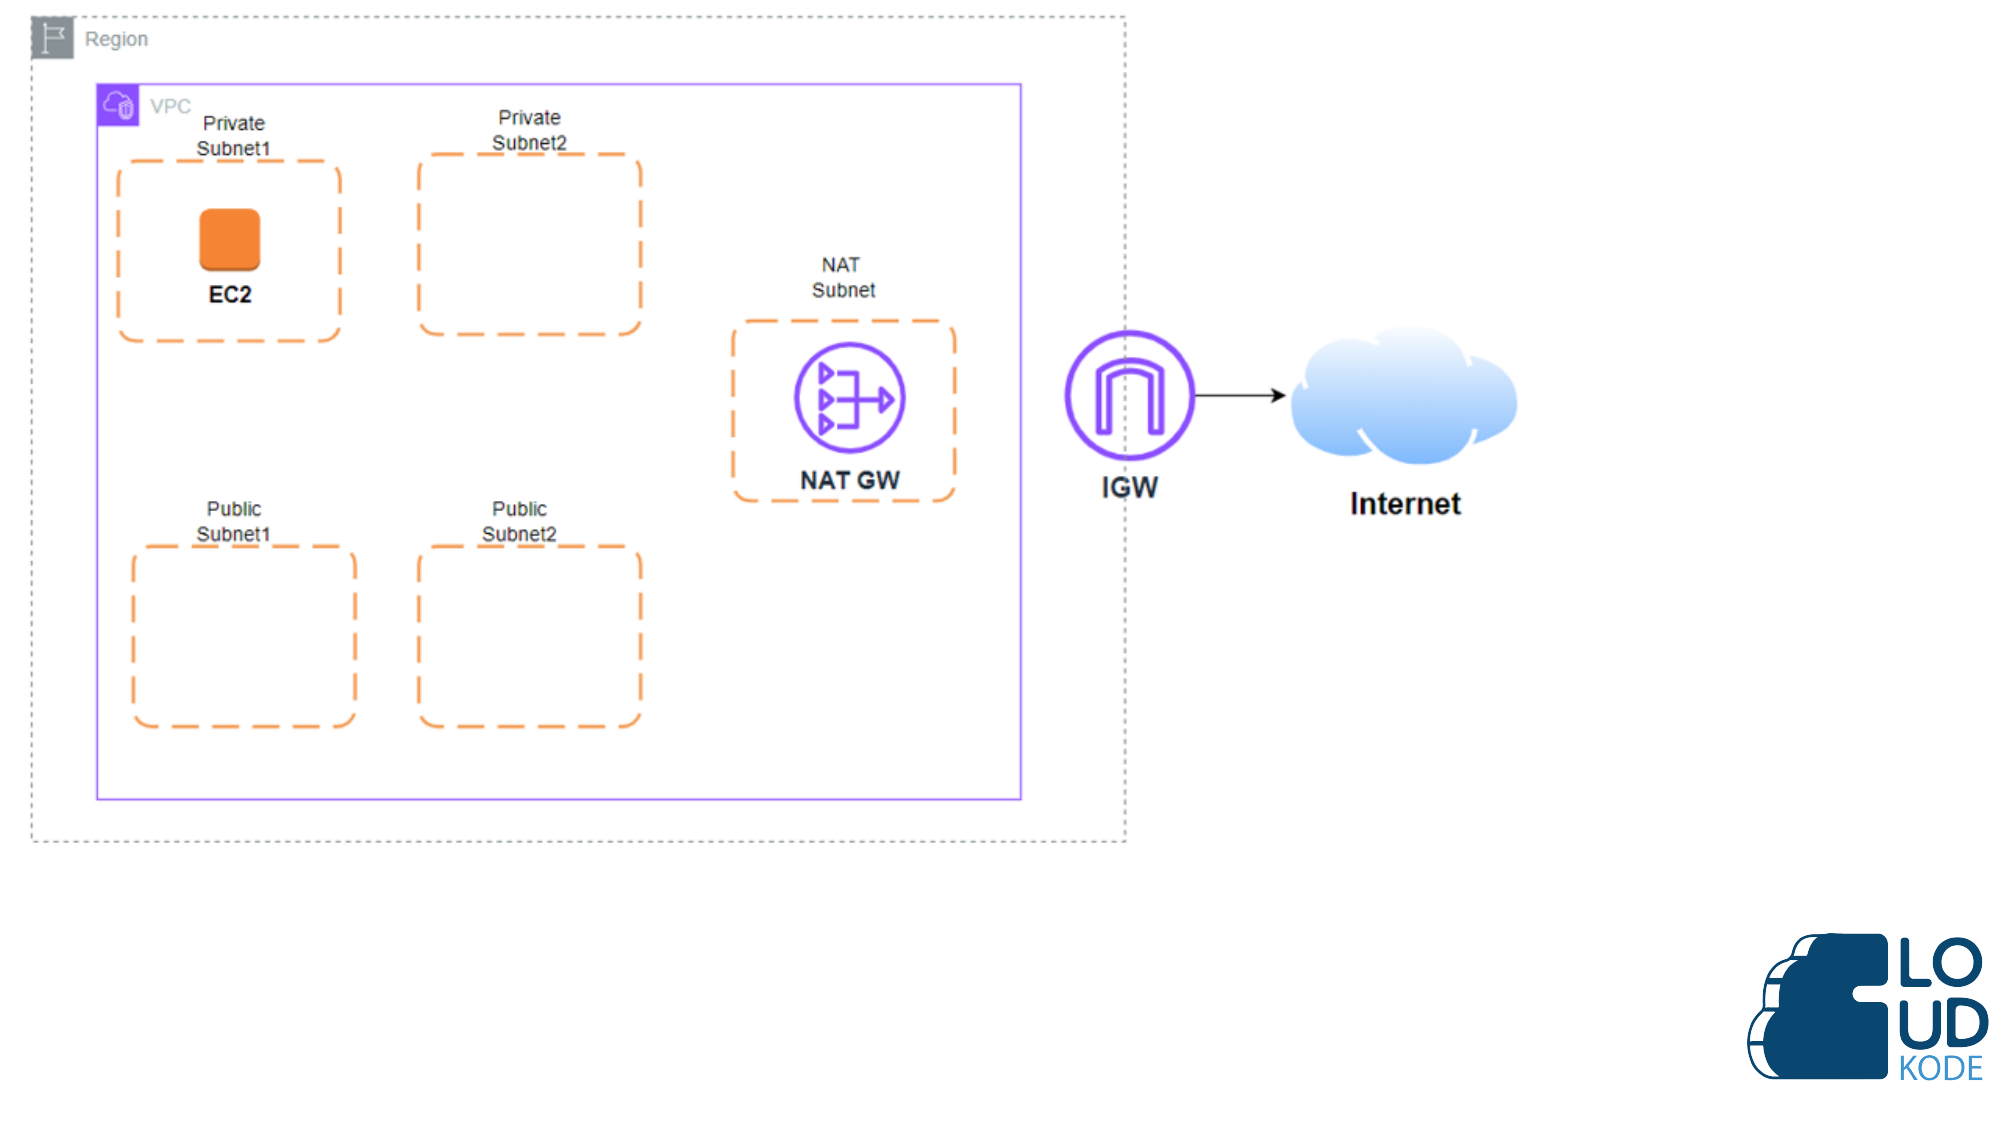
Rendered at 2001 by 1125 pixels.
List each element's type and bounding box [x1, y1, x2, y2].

picture [1738, 921, 2000, 1103]
picture [0, 0, 1551, 868]
